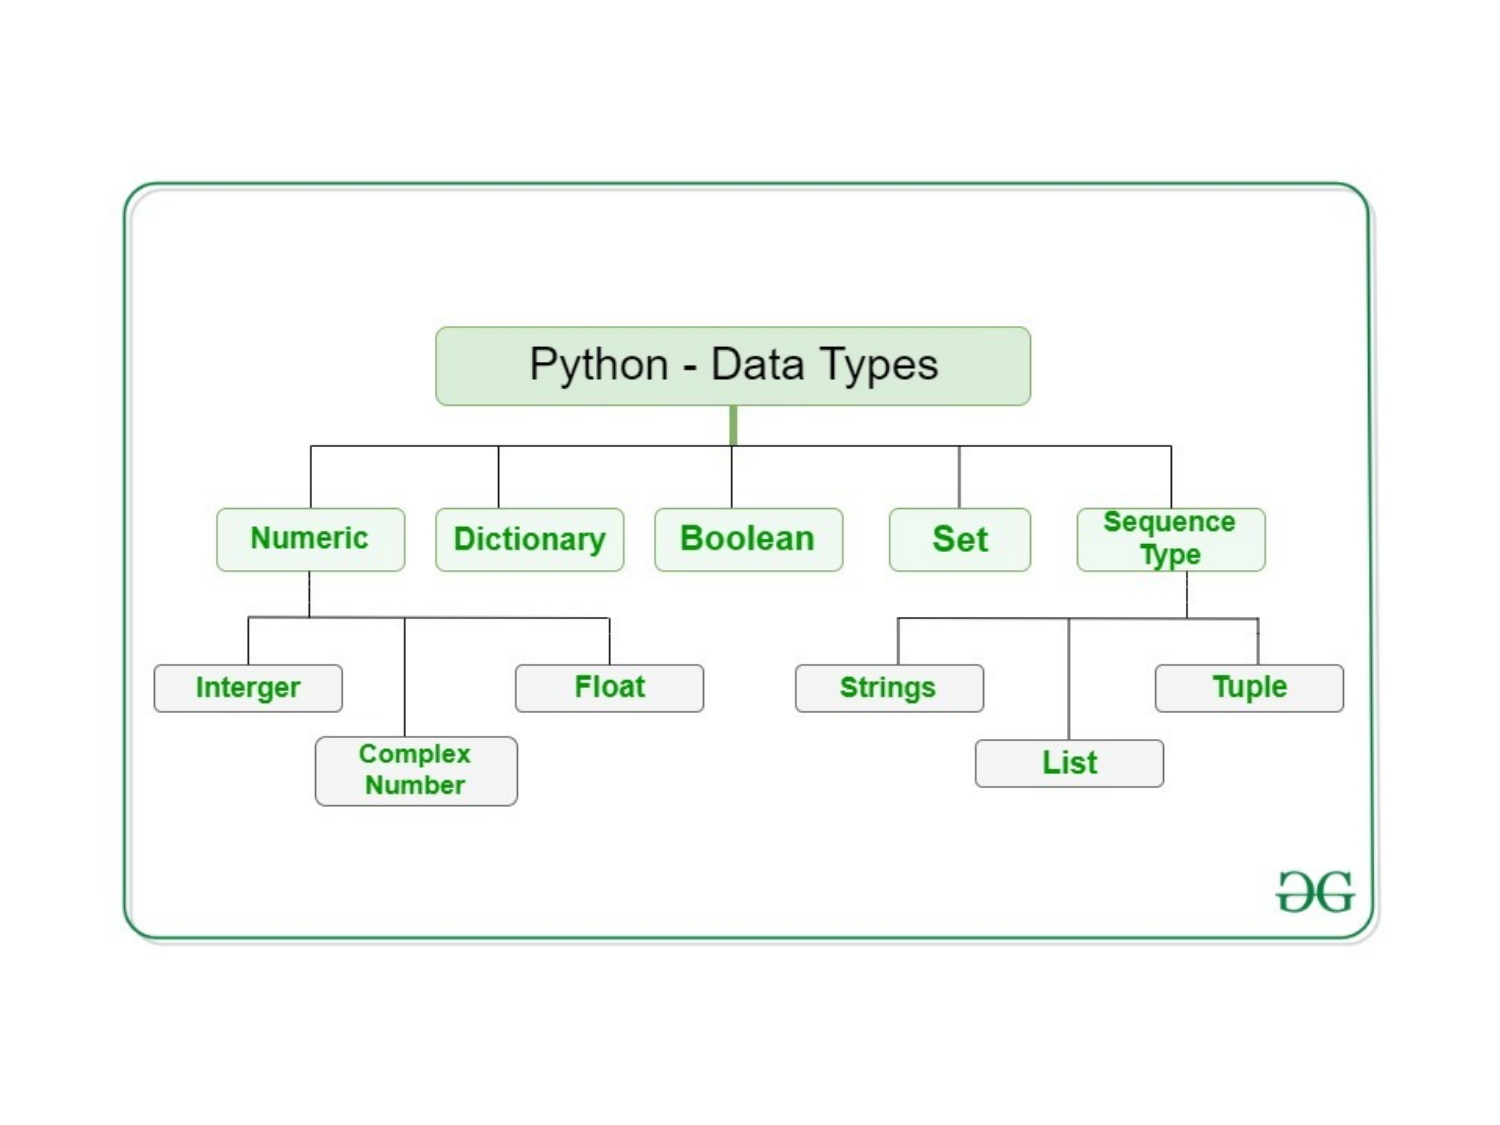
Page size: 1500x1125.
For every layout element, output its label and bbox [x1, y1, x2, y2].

picture [107, 167, 1393, 958]
